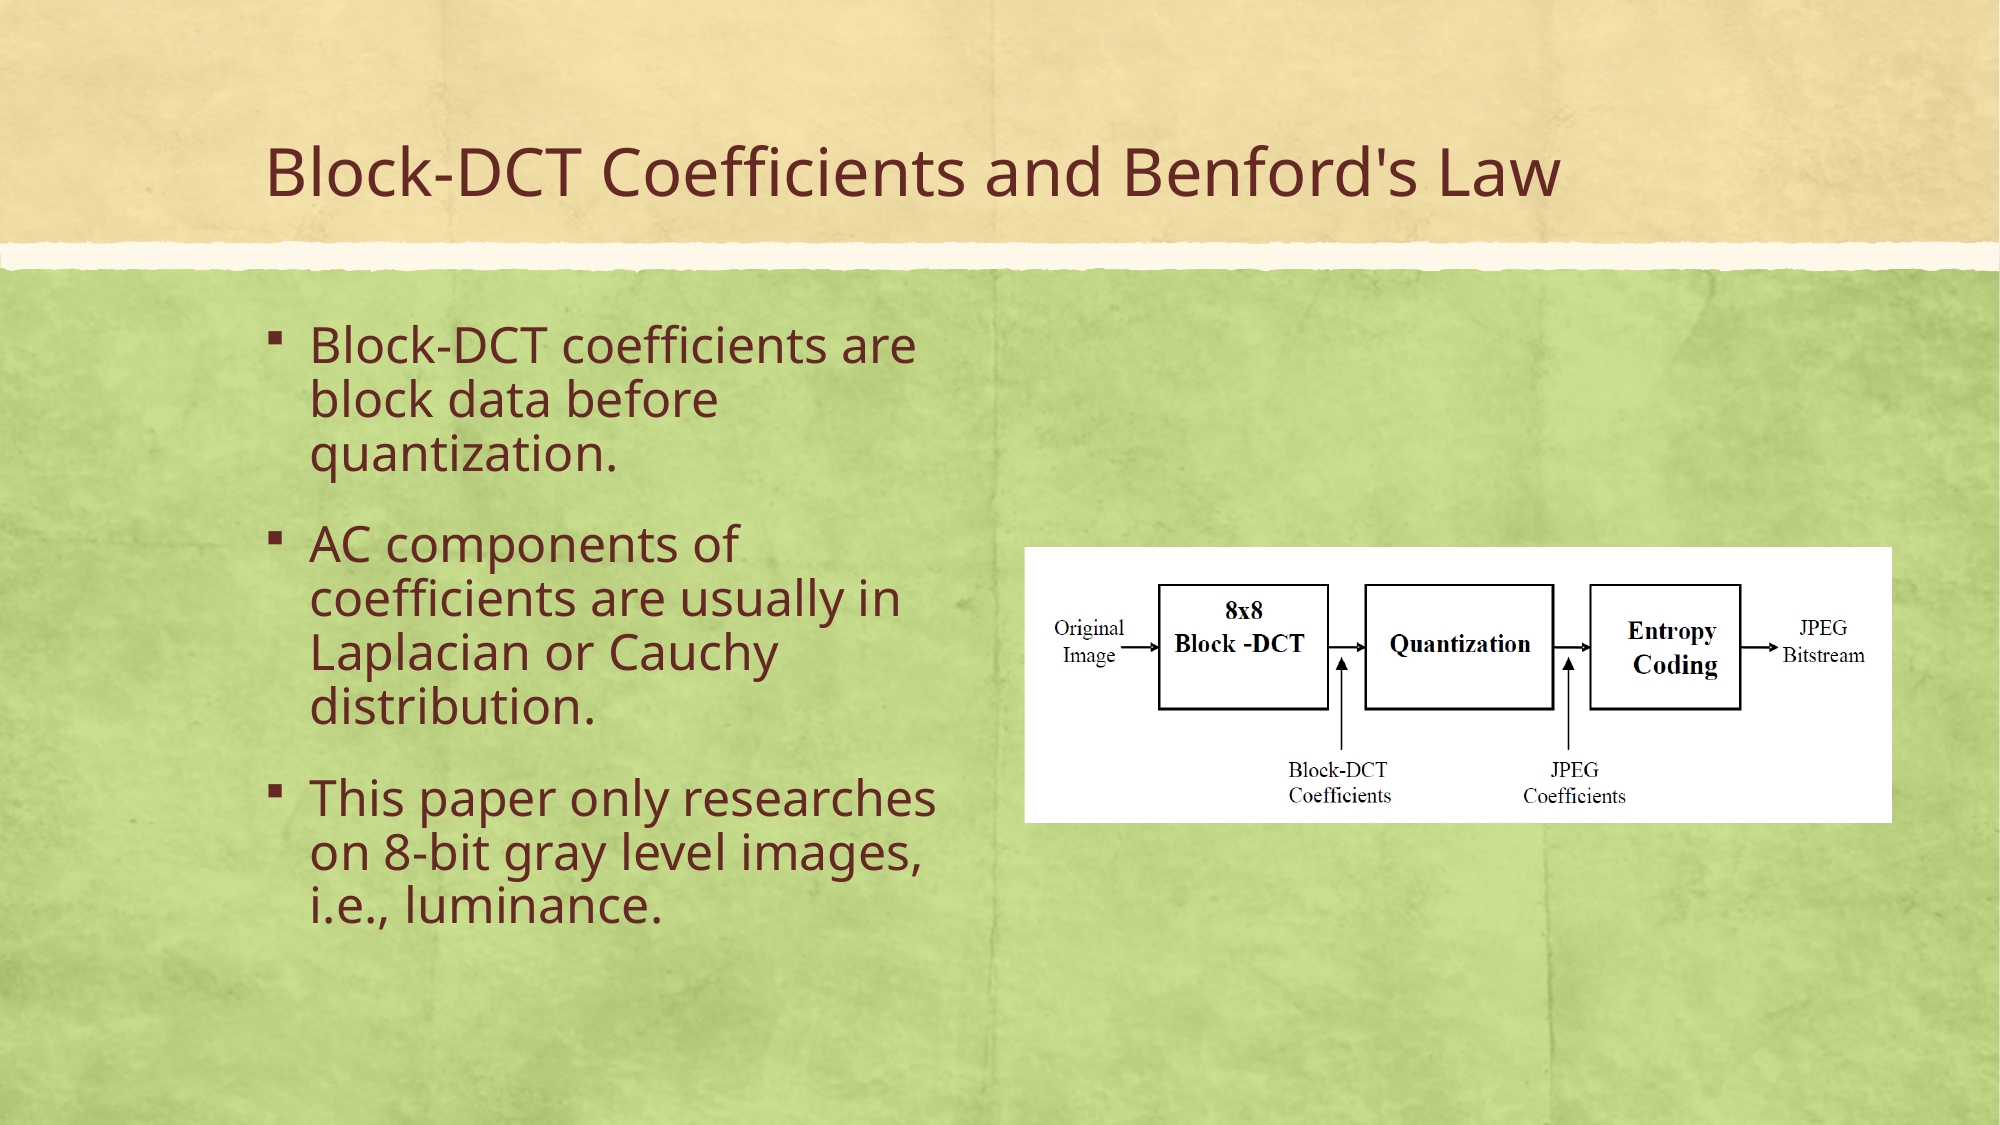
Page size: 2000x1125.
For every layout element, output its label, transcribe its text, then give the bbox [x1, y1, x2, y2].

title Block-DCT Coefficients and Benford's Law [249, 31, 1750, 219]
list Block-DCT coefficients are block data before quantization. AC components of coefficients are usually in Laplacian or Cauchy distribution. This paper only researches on 8-bit gray level images, i.e., luminance. [249, 312, 975, 1013]
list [1024, 547, 1893, 823]
